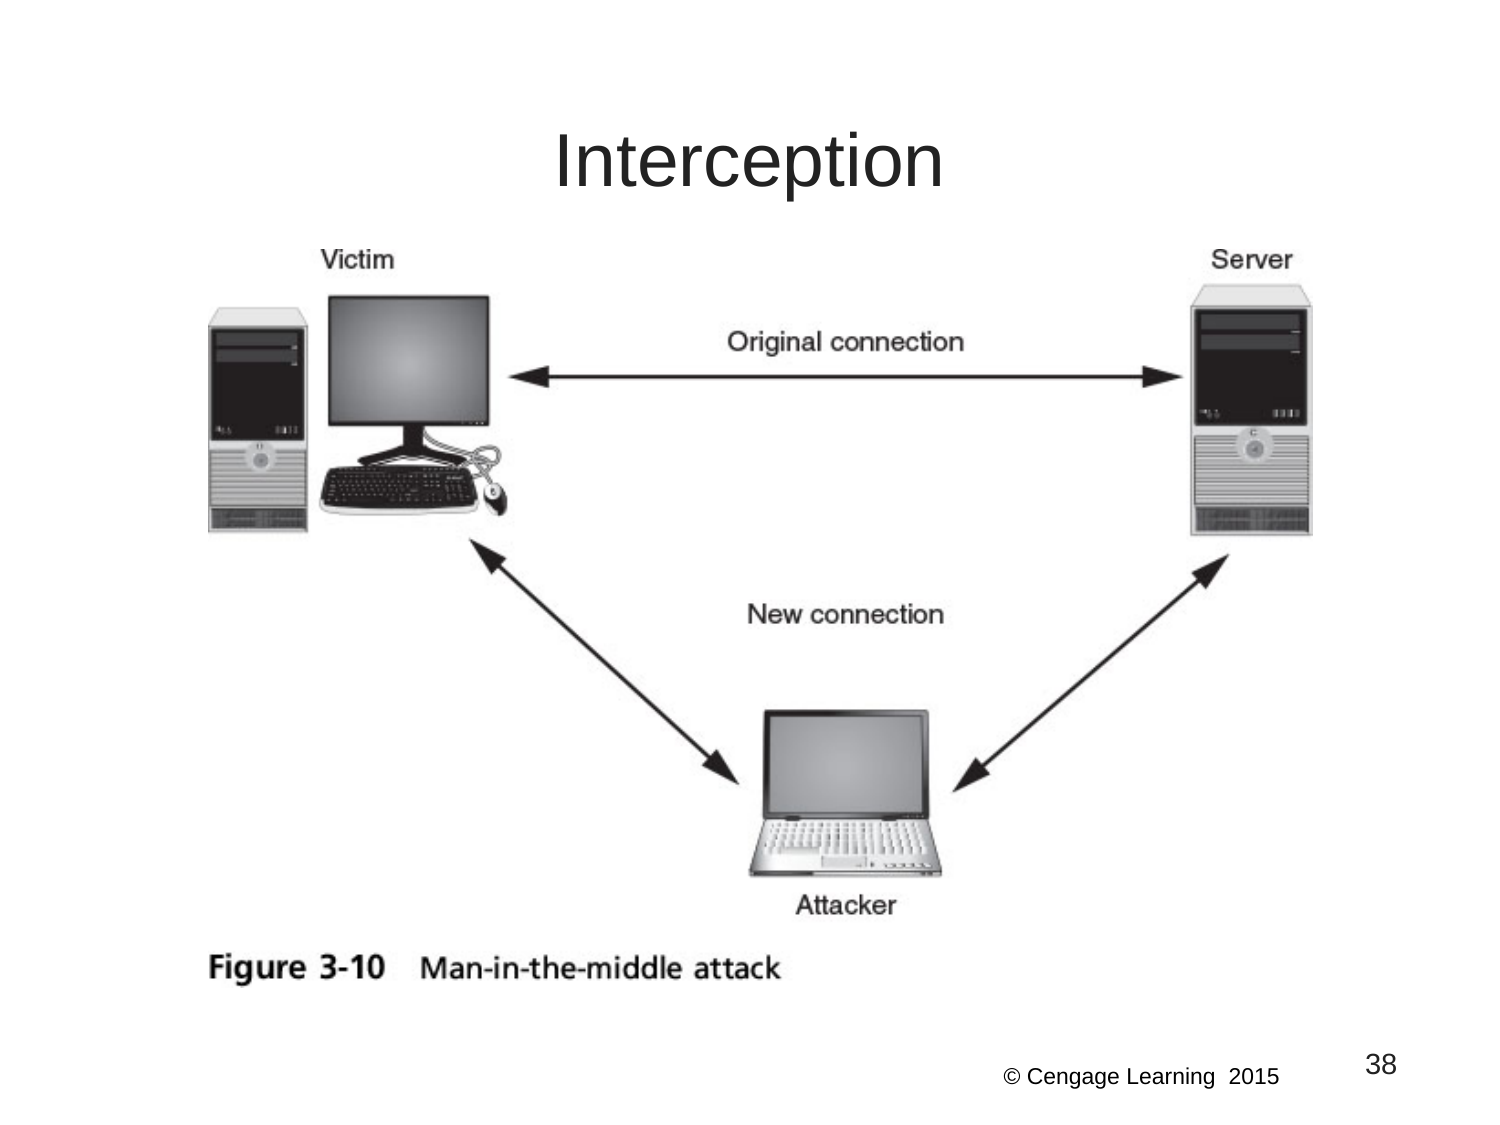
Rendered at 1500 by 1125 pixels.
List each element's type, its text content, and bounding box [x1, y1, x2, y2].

slide_number 38 [1299, 1037, 1413, 1101]
title Interception [87, 62, 1413, 250]
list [207, 249, 1313, 988]
